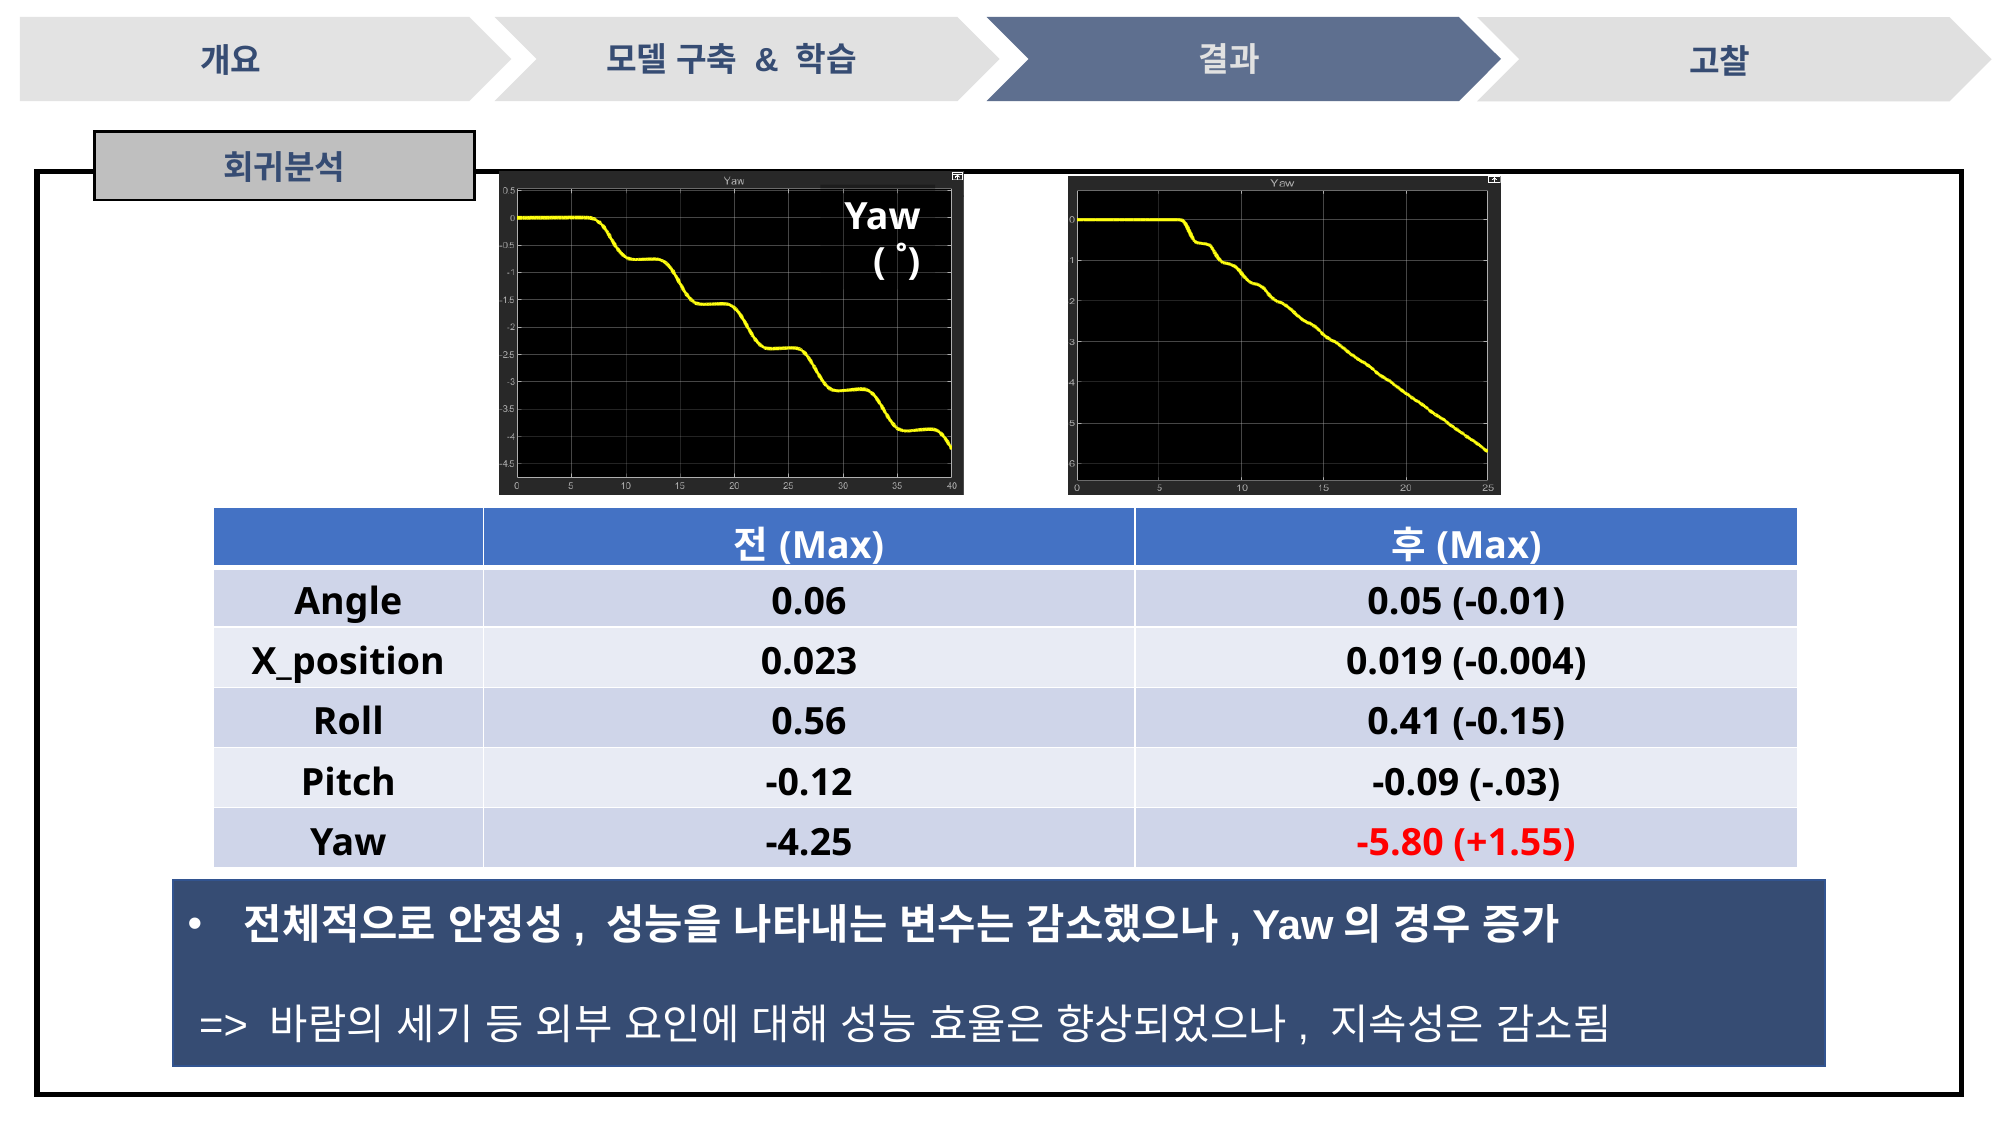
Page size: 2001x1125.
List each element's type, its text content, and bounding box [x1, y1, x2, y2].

table_cell X_position [214, 628, 483, 687]
text_box [36, 171, 1962, 1096]
table_cell Roll [214, 688, 483, 747]
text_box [499, 170, 964, 495]
table_cell 0.023 [484, 628, 1134, 687]
table_cell -5.80 (+1.55) [1136, 808, 1797, 867]
text_box 전체적으로 안정성, 성능을 나타내는 변수는 감소했으나, Yaw의 경우 증가 => 바람의 세기 등 외부 요인에 대해 성능 효율은 향상되었으나, 지속성은 감소됨 [172, 879, 1826, 1067]
table_header [214, 508, 483, 565]
table_cell Angle [214, 570, 483, 626]
table_header 전(Max) [484, 508, 1134, 565]
table_cell 0.05 (-0.01) [1136, 570, 1797, 626]
text_box 회귀분석 [94, 131, 475, 201]
table_cell -0.12 [484, 748, 1134, 807]
table_cell -4.25 [484, 808, 1134, 867]
table_cell 0.56 [484, 688, 1134, 747]
table_cell 0.019 (-0.004) [1136, 628, 1797, 687]
table_cell 0.41 (-0.15) [1136, 688, 1797, 747]
table_cell 0.06 [484, 570, 1134, 626]
table_header 후(Max) [1136, 508, 1797, 565]
picture [1068, 176, 1501, 495]
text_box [19, 16, 1992, 102]
table_cell Pitch [214, 748, 483, 807]
table_cell Yaw [214, 808, 483, 867]
table_cell -0.09 (-.03) [1136, 748, 1797, 807]
